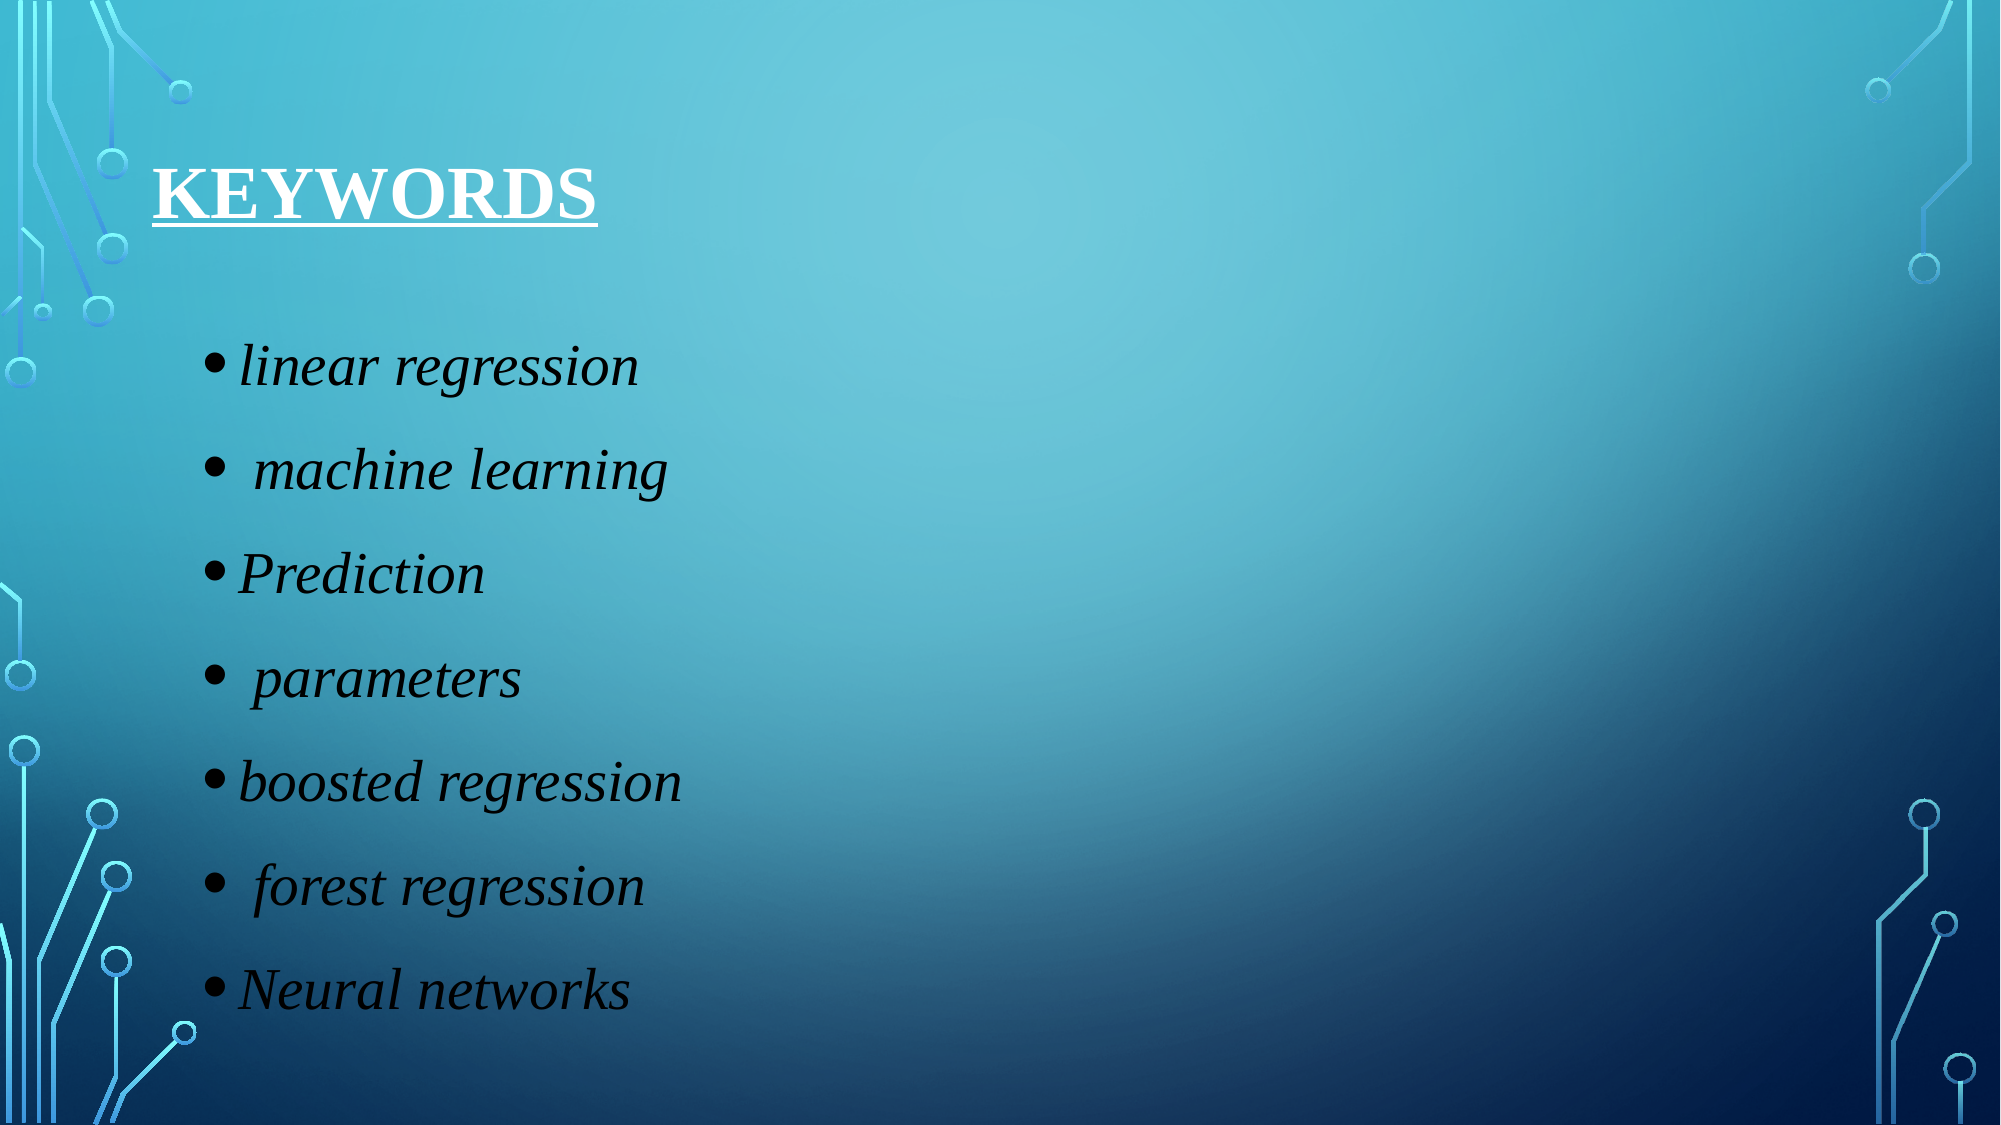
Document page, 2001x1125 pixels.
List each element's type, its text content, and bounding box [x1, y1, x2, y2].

list linear regression machine learning Prediction parameters boosted regression forest regression Neural networks [187, 304, 1813, 1033]
title Keywords [137, 111, 1863, 278]
